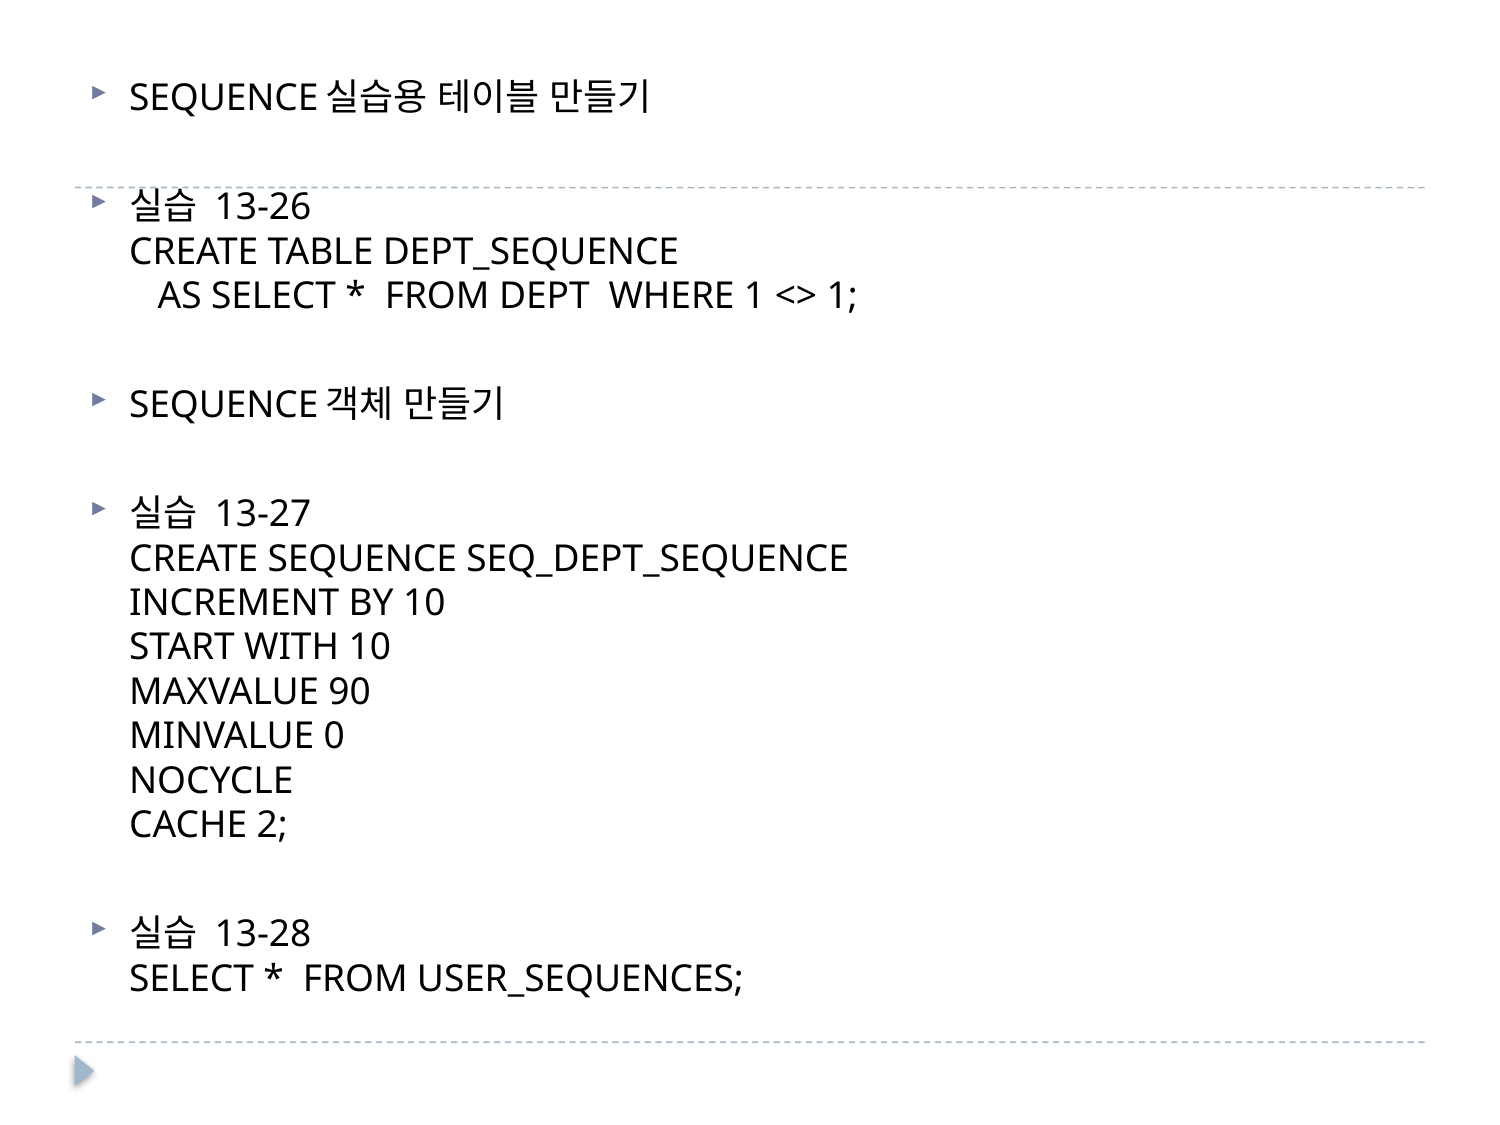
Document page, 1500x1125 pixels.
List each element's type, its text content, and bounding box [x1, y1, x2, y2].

list SEQUENCE실습용 테이블 만들기 실습 13-26 CREATE TABLE DEPT_SEQUENCE AS SELECT * FROM DEPT WHERE 1 <> 1; SEQUENCE객체 만들기 실습 13-27 CREATE SEQUENCE SEQ_DEPT_SEQUENCE INCREMENT BY 10 START WITH 10 MAXVALUE 90 MINVALUE 0 NOCYCLE CACHE 2; 실습 13-28 SELECT * FROM USER_SEQUENCES; [75, 66, 1425, 1010]
